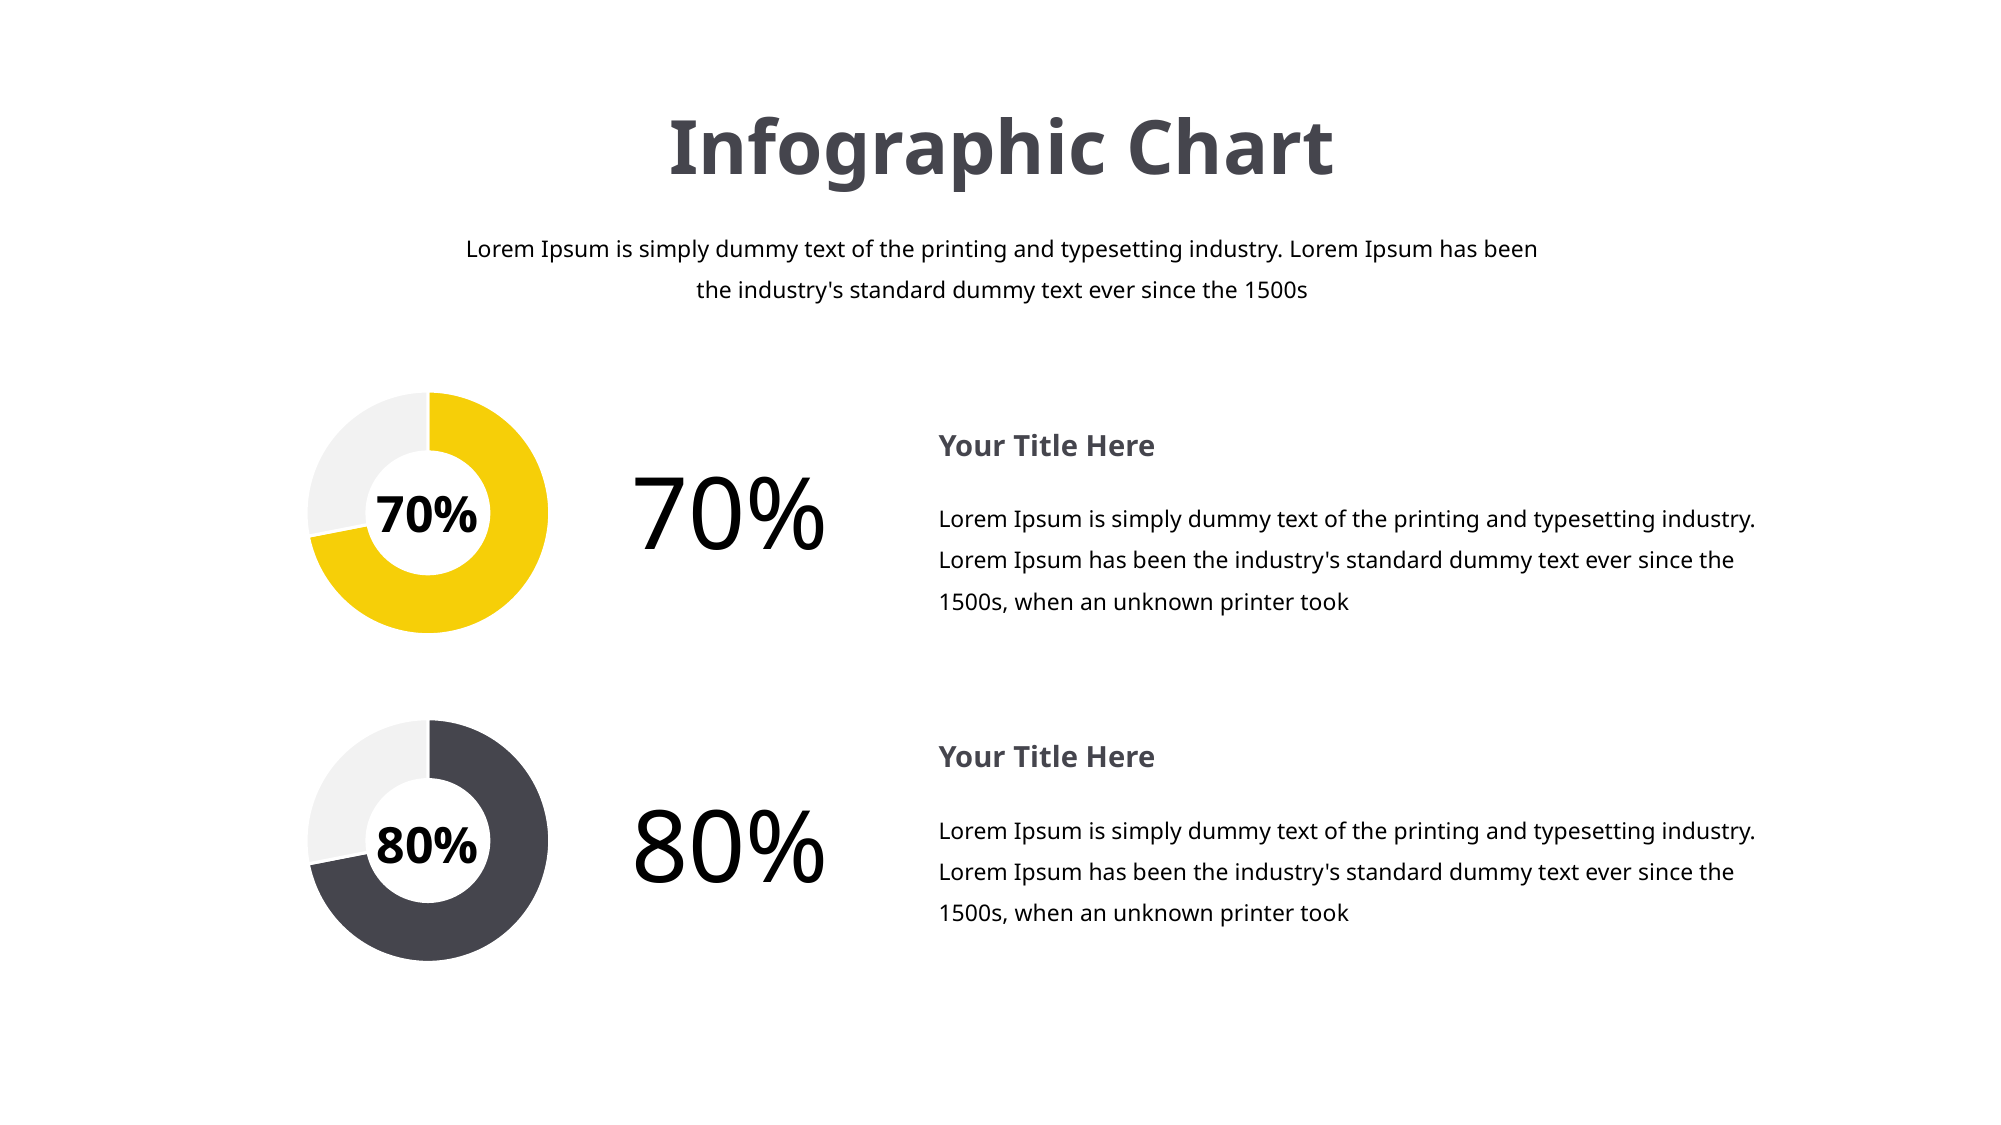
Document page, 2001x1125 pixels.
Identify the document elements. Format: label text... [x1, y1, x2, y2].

text_box Your Title Here [923, 731, 1344, 782]
text_box Infographic Chart [345, 91, 1660, 197]
text_box 70% [616, 442, 1012, 578]
chart [284, 713, 572, 968]
text_box Your Title Here [923, 419, 1344, 470]
chart [284, 385, 572, 640]
text_box Lorem Ipsum is simply dummy text of the printing and typesetting industry. Lorem Ipsum has been the industry's standard dummy text ever since the 1500s [436, 213, 1570, 311]
text_box Lorem Ipsum is simply dummy text of the printing and typesetting industry. Lorem Ipsum has been the industry's standard dummy text ever since the 1500s, when an unknown printer took [923, 795, 1781, 934]
text_box Lorem Ipsum is simply dummy text of the printing and typesetting industry. Lorem Ipsum has been the industry's standard dummy text ever since the 1500s, when an unknown printer took [923, 483, 1781, 623]
text_box 80% [616, 775, 1012, 911]
